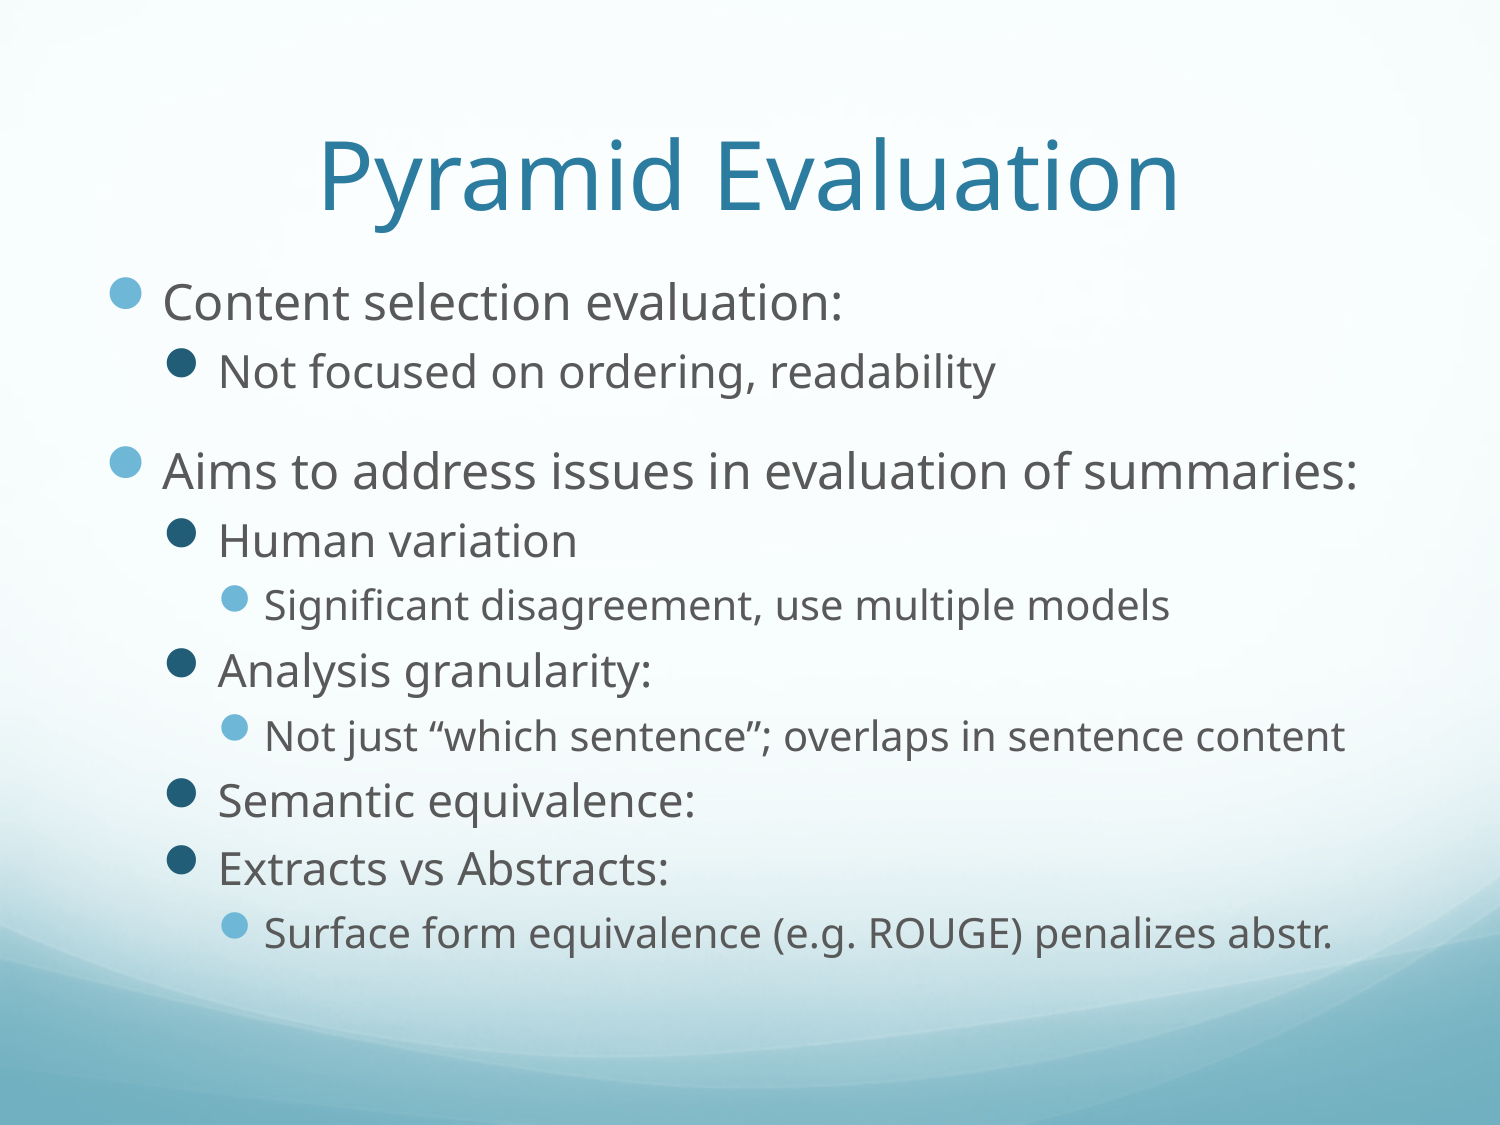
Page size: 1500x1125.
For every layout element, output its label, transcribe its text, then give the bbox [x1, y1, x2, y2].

title Pyramid Evaluation [90, 17, 1410, 237]
list Content selection evaluation: Not focused on ordering, readability Aims to address issues in evaluation of summaries: Human variation Significant disagreement, use multiple models Analysis granularity: Not just “which sentence”; overlaps in sentence content Semantic equivalence: Extracts vs Abstracts: Surface form equivalence (e.g. ROUGE) penalizes abstr. [90, 262, 1410, 975]
